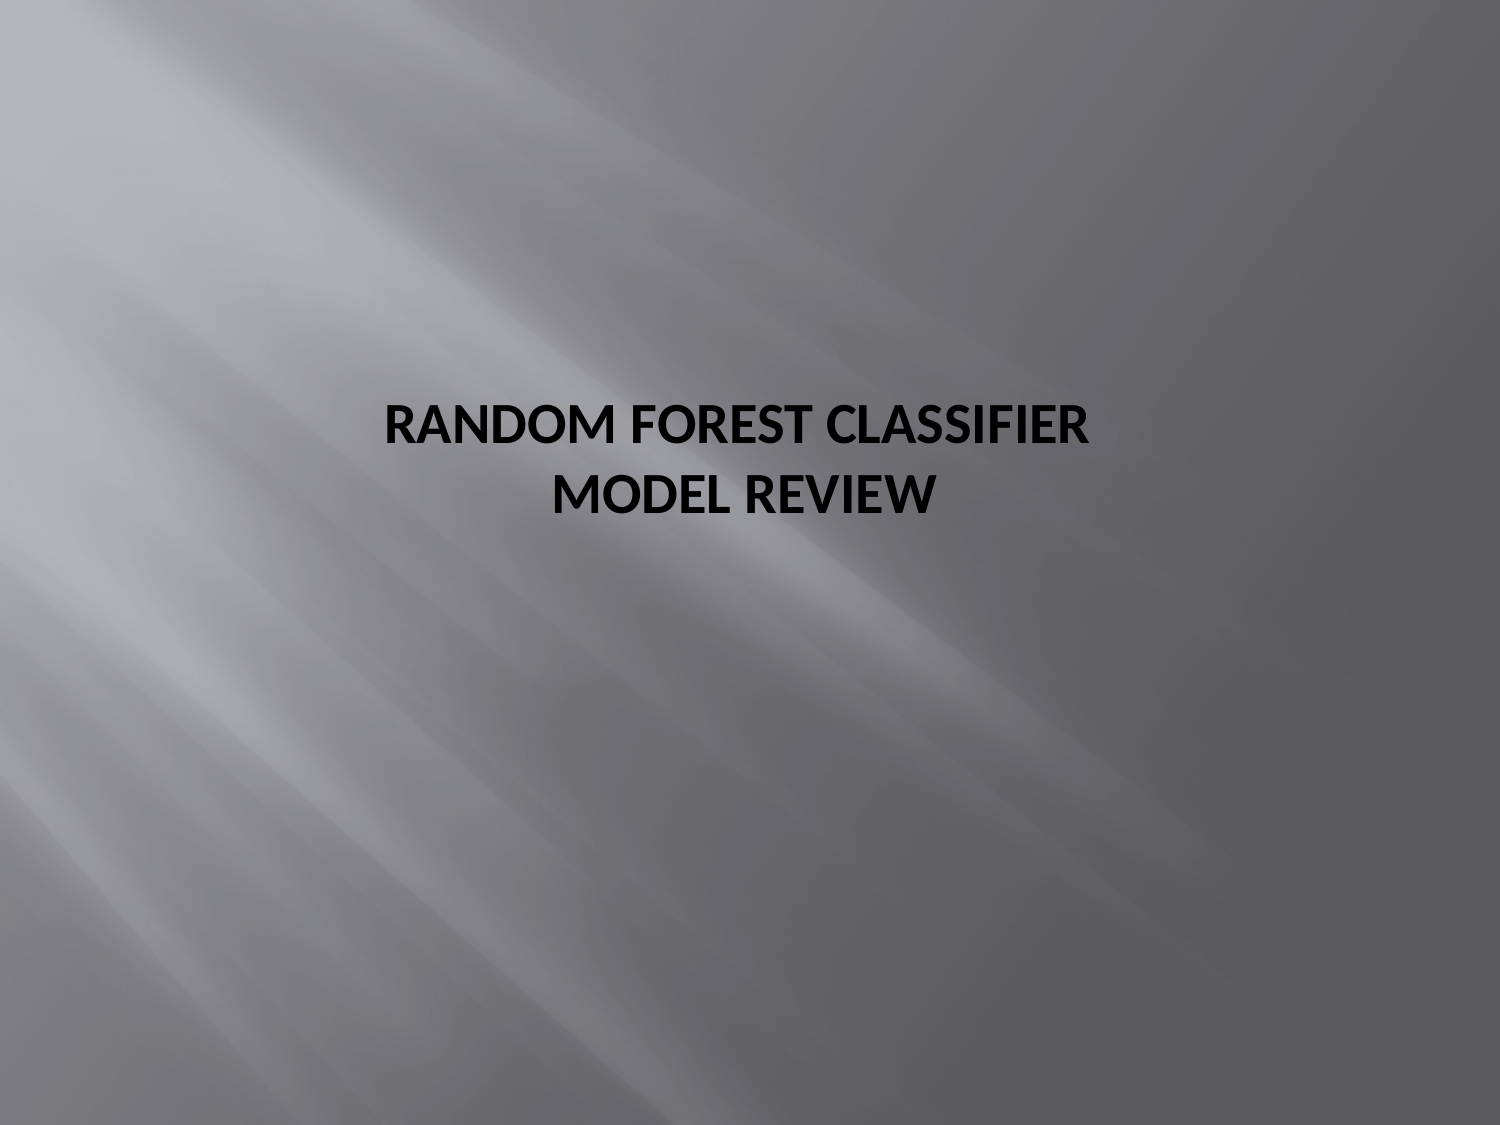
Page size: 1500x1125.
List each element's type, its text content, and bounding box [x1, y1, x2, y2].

title Random Forest Classifier Model review [69, 224, 1420, 525]
